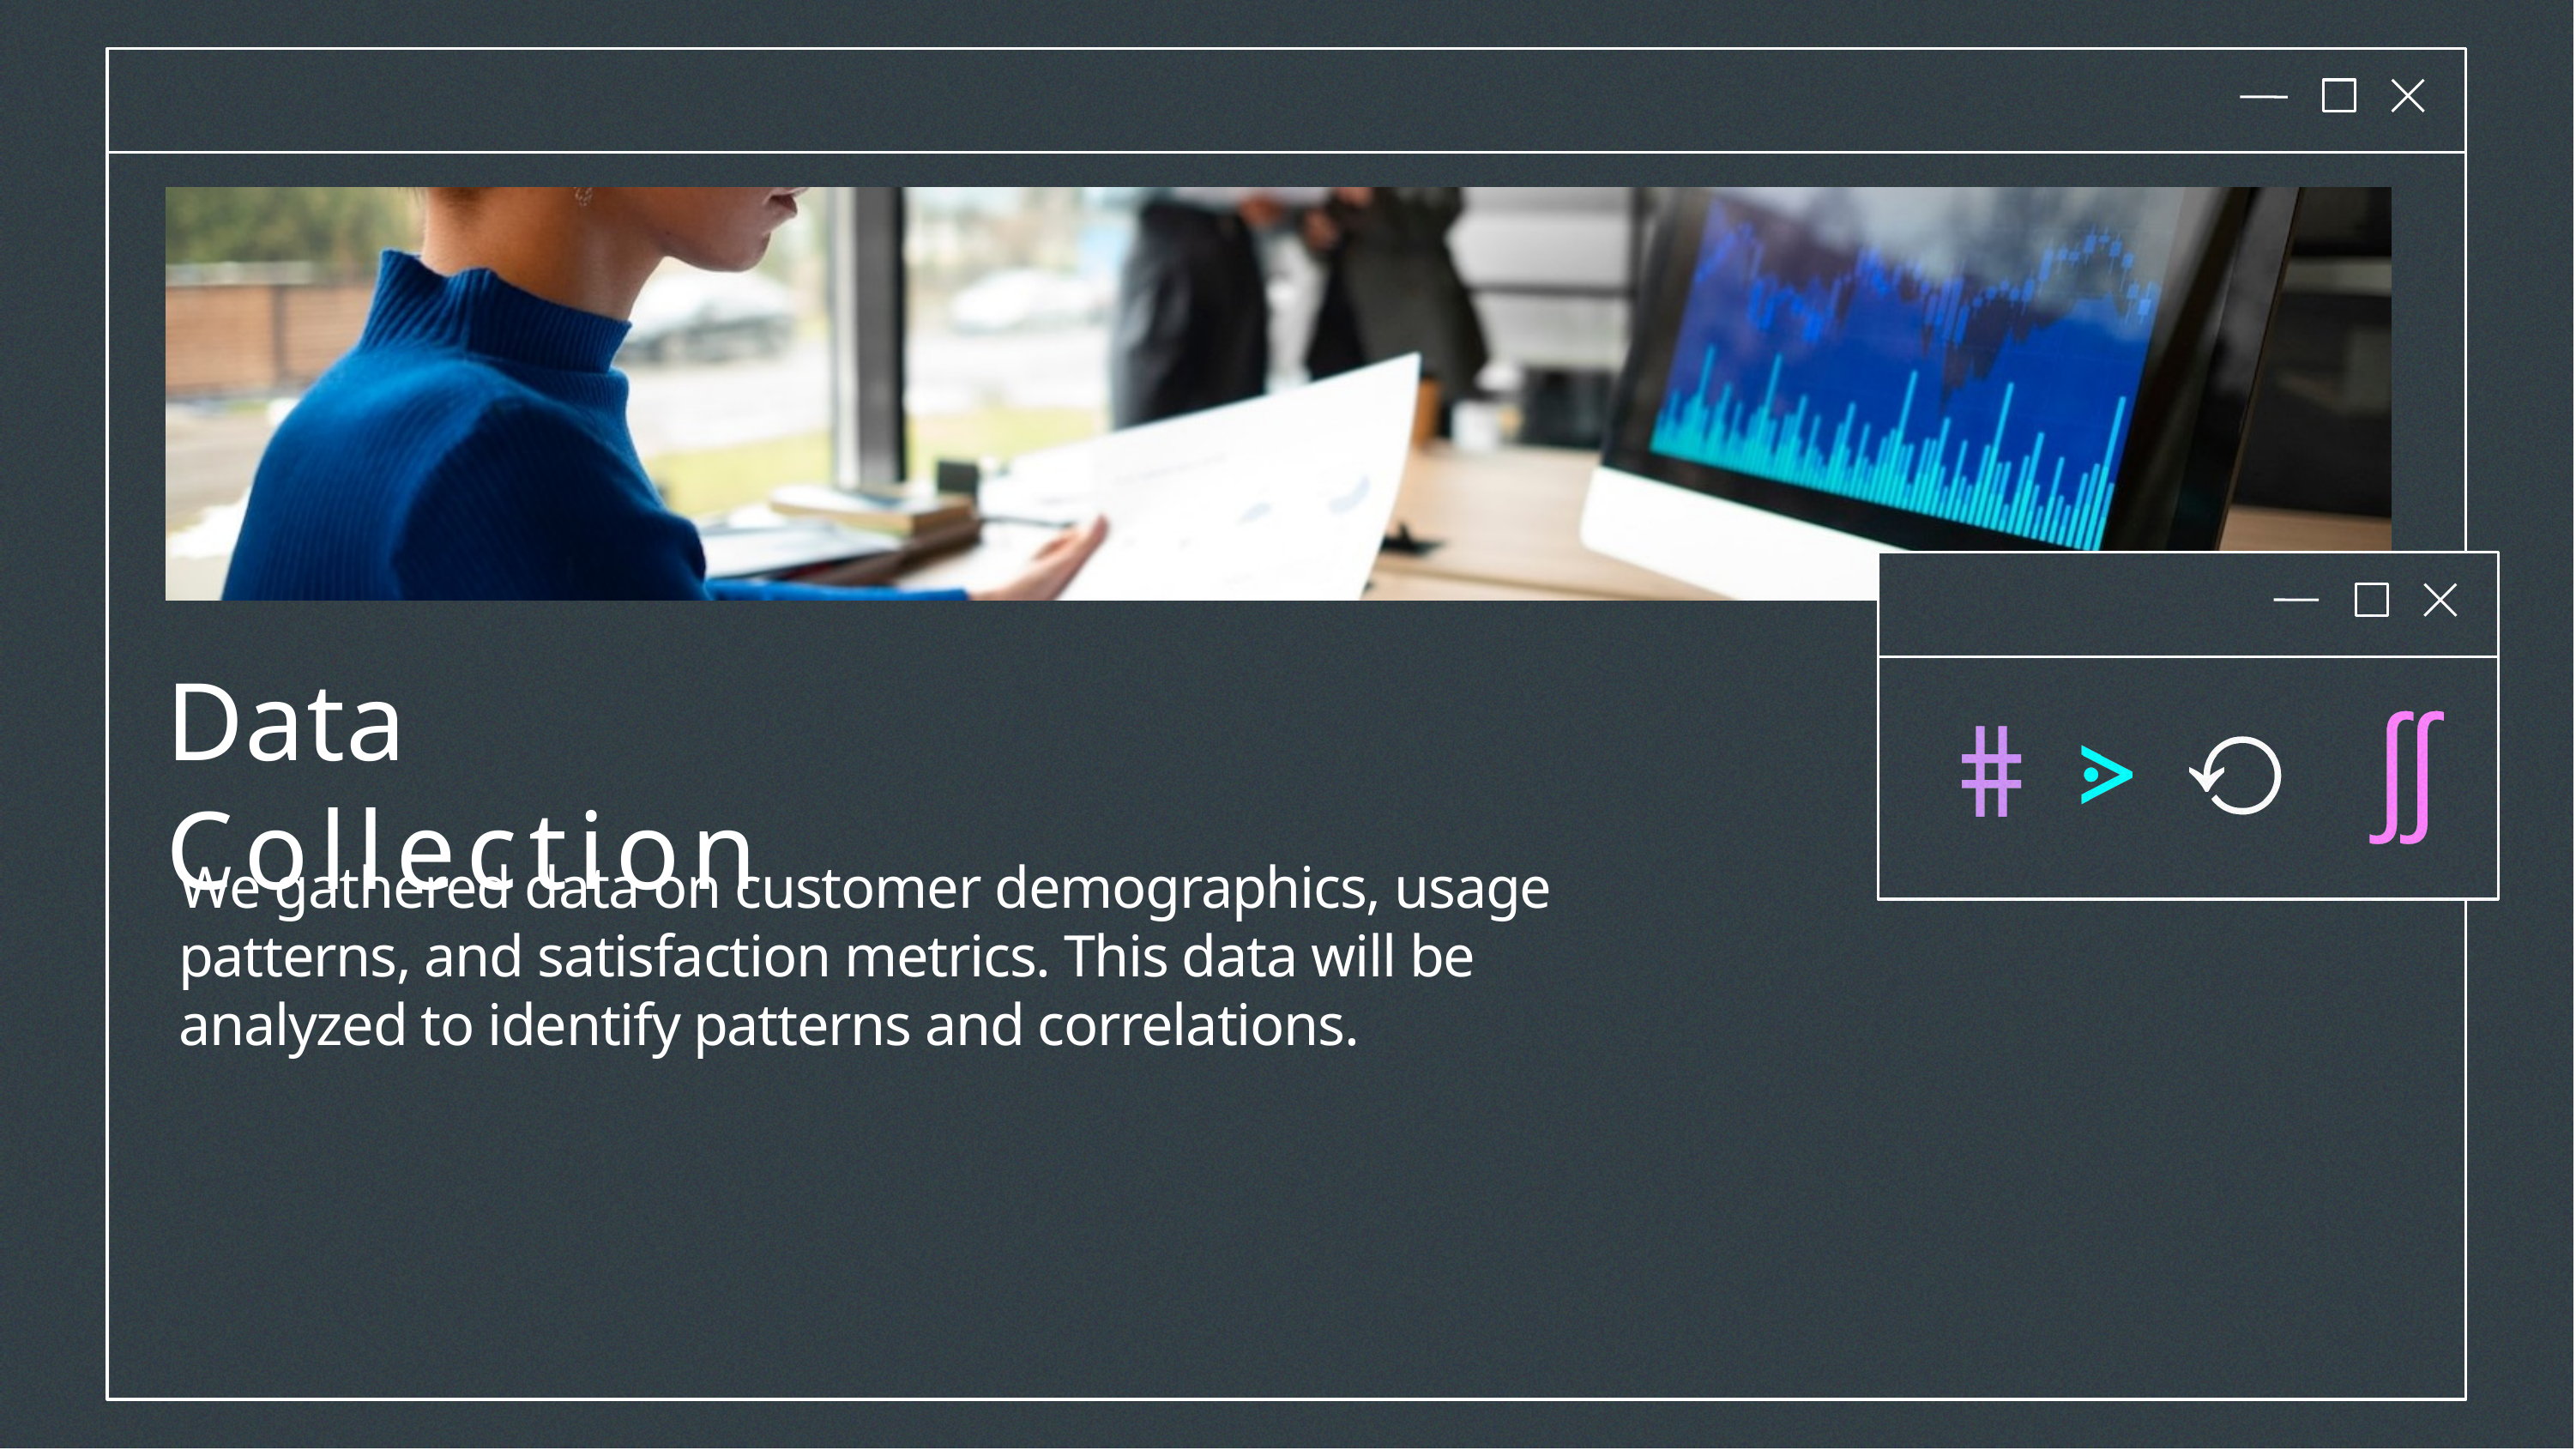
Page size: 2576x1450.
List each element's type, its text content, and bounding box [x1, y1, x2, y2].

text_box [166, 186, 2501, 901]
picture [0, 0, 2573, 1448]
text_box We gathered data on customer demographics, usage patterns, and satisfaction metrics. This data will be analyzed to identify patterns and correlations. [166, 908, 1685, 1103]
